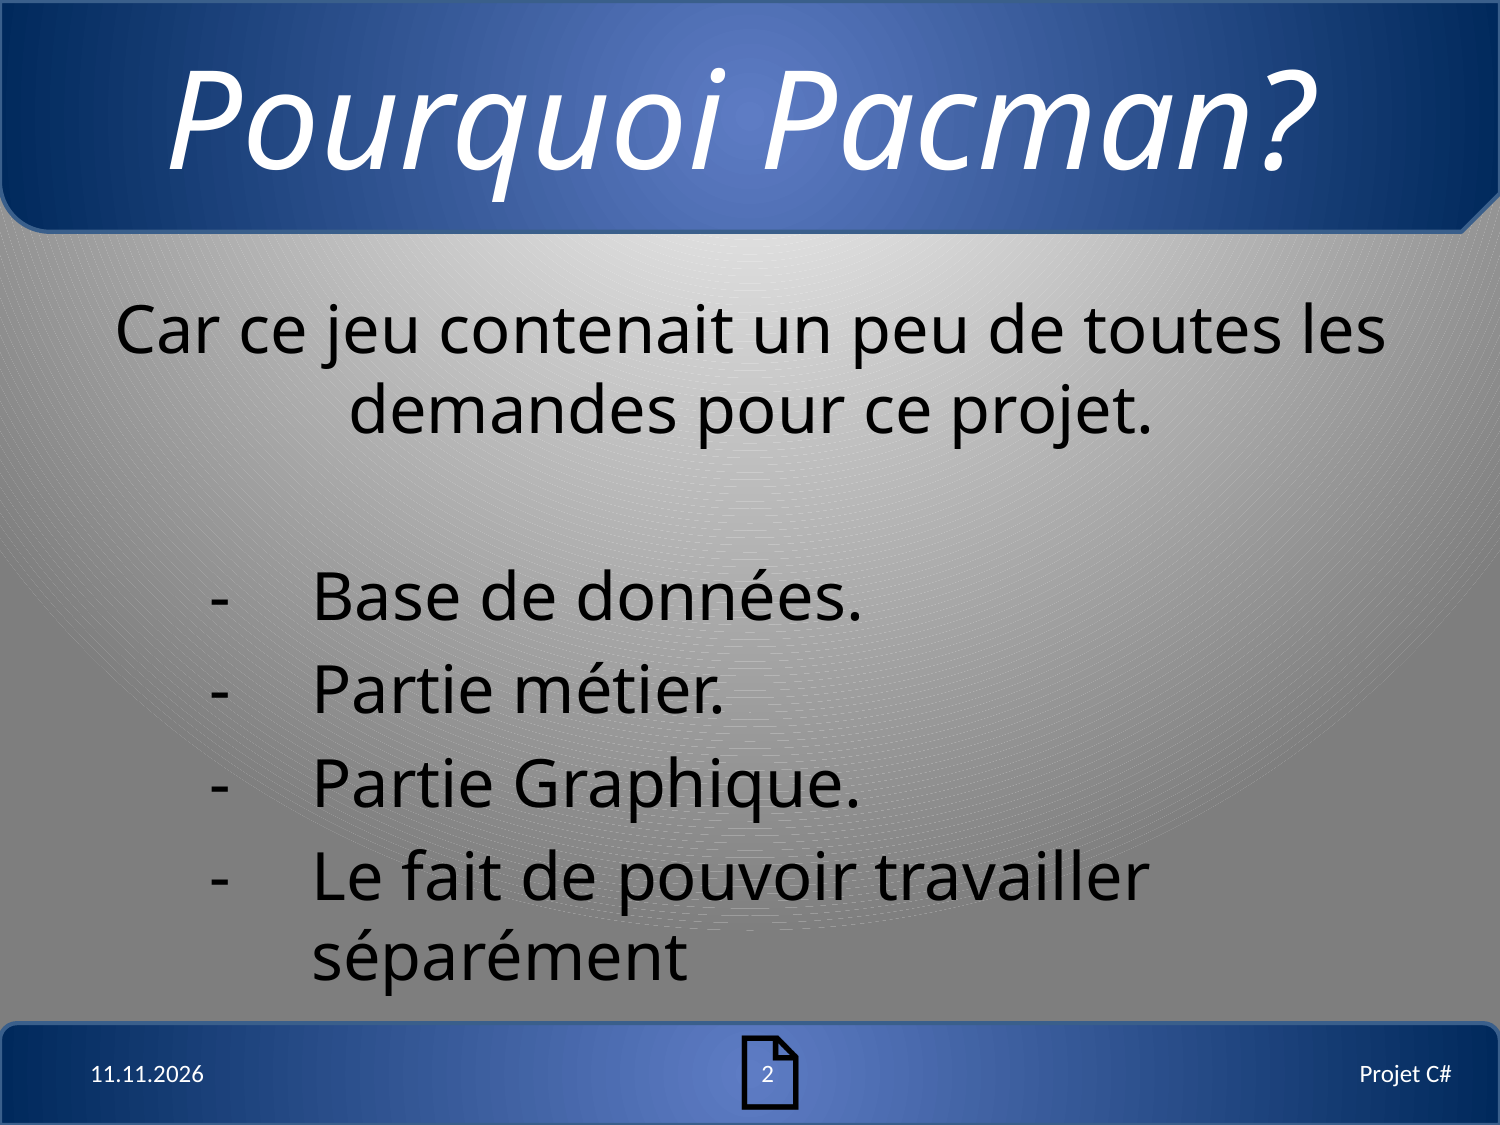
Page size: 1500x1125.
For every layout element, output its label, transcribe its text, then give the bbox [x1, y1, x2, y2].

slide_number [75, 1042, 425, 1103]
text_box Projet C# [1344, 1042, 1486, 1103]
list Car ce jeu contenait un peu de toutes les demandes pour ce projet. - Base de données. - Partie métier. - Partie Graphique. - Le fait de pouvoir travailler séparément [76, 278, 1427, 1010]
picture [726, 1028, 814, 1117]
title Pourquoi Pacman? [64, 20, 1415, 209]
